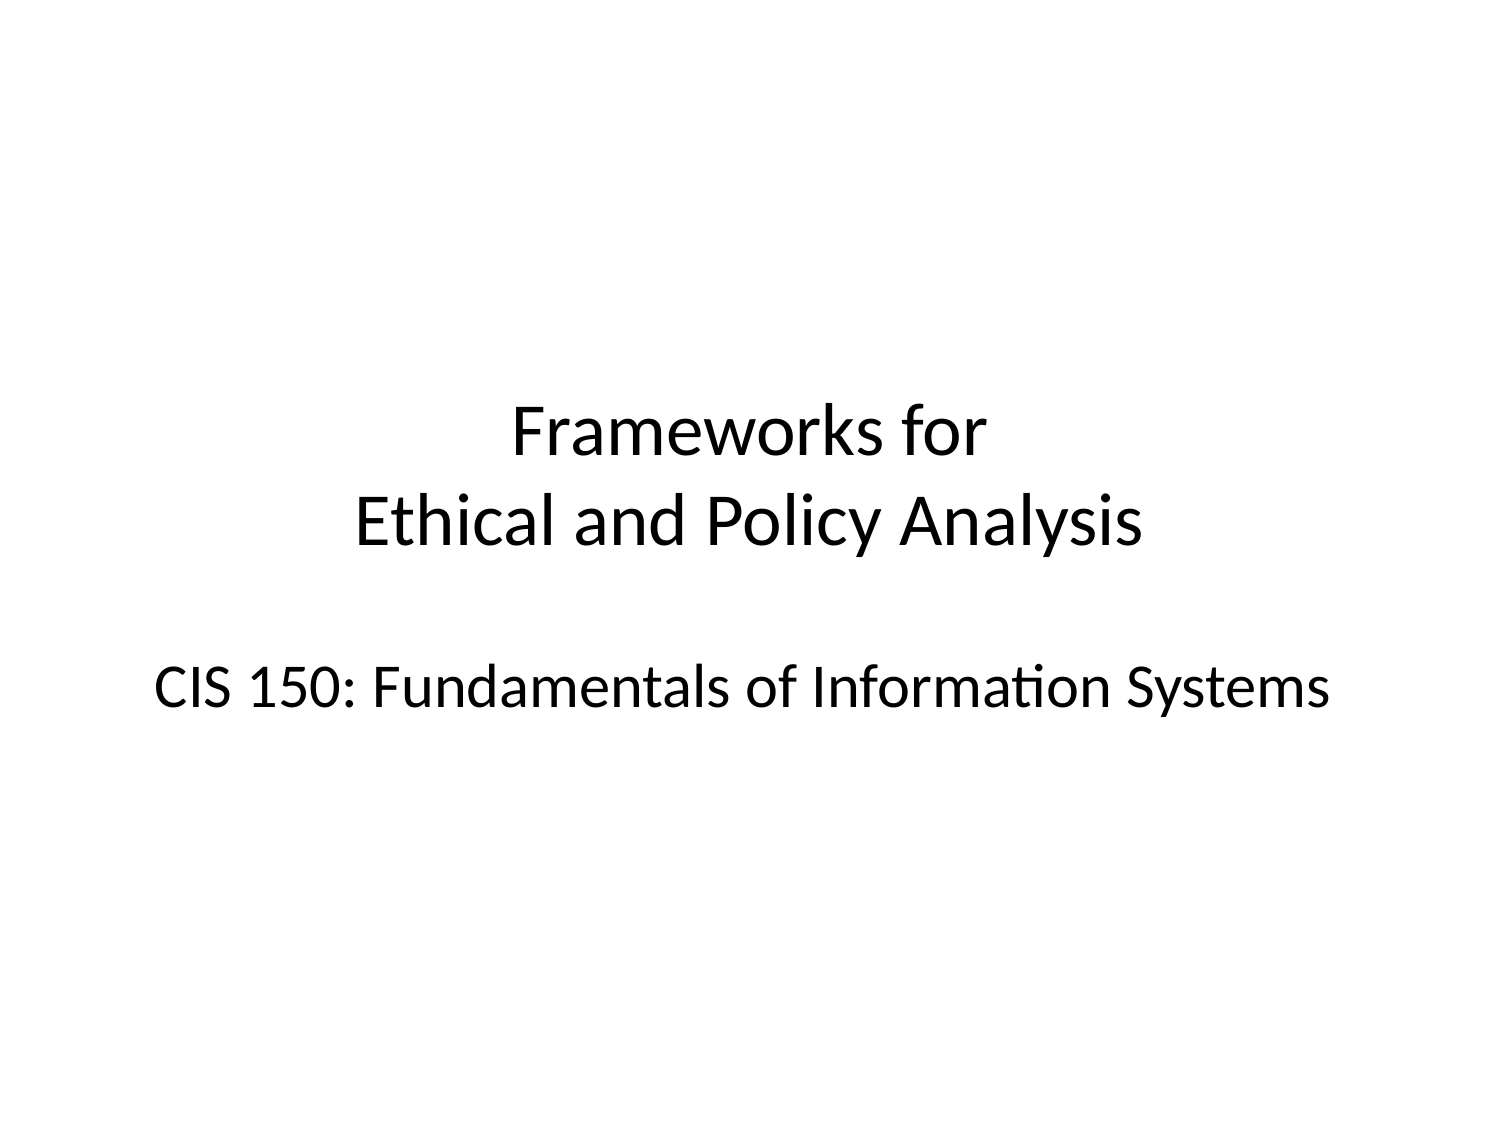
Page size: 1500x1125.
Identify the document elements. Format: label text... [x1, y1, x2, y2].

title Frameworks for Ethical and Policy Analysis [112, 349, 1388, 591]
subtitle CIS 150: Fundamentals of Information Systems [112, 637, 1375, 925]
